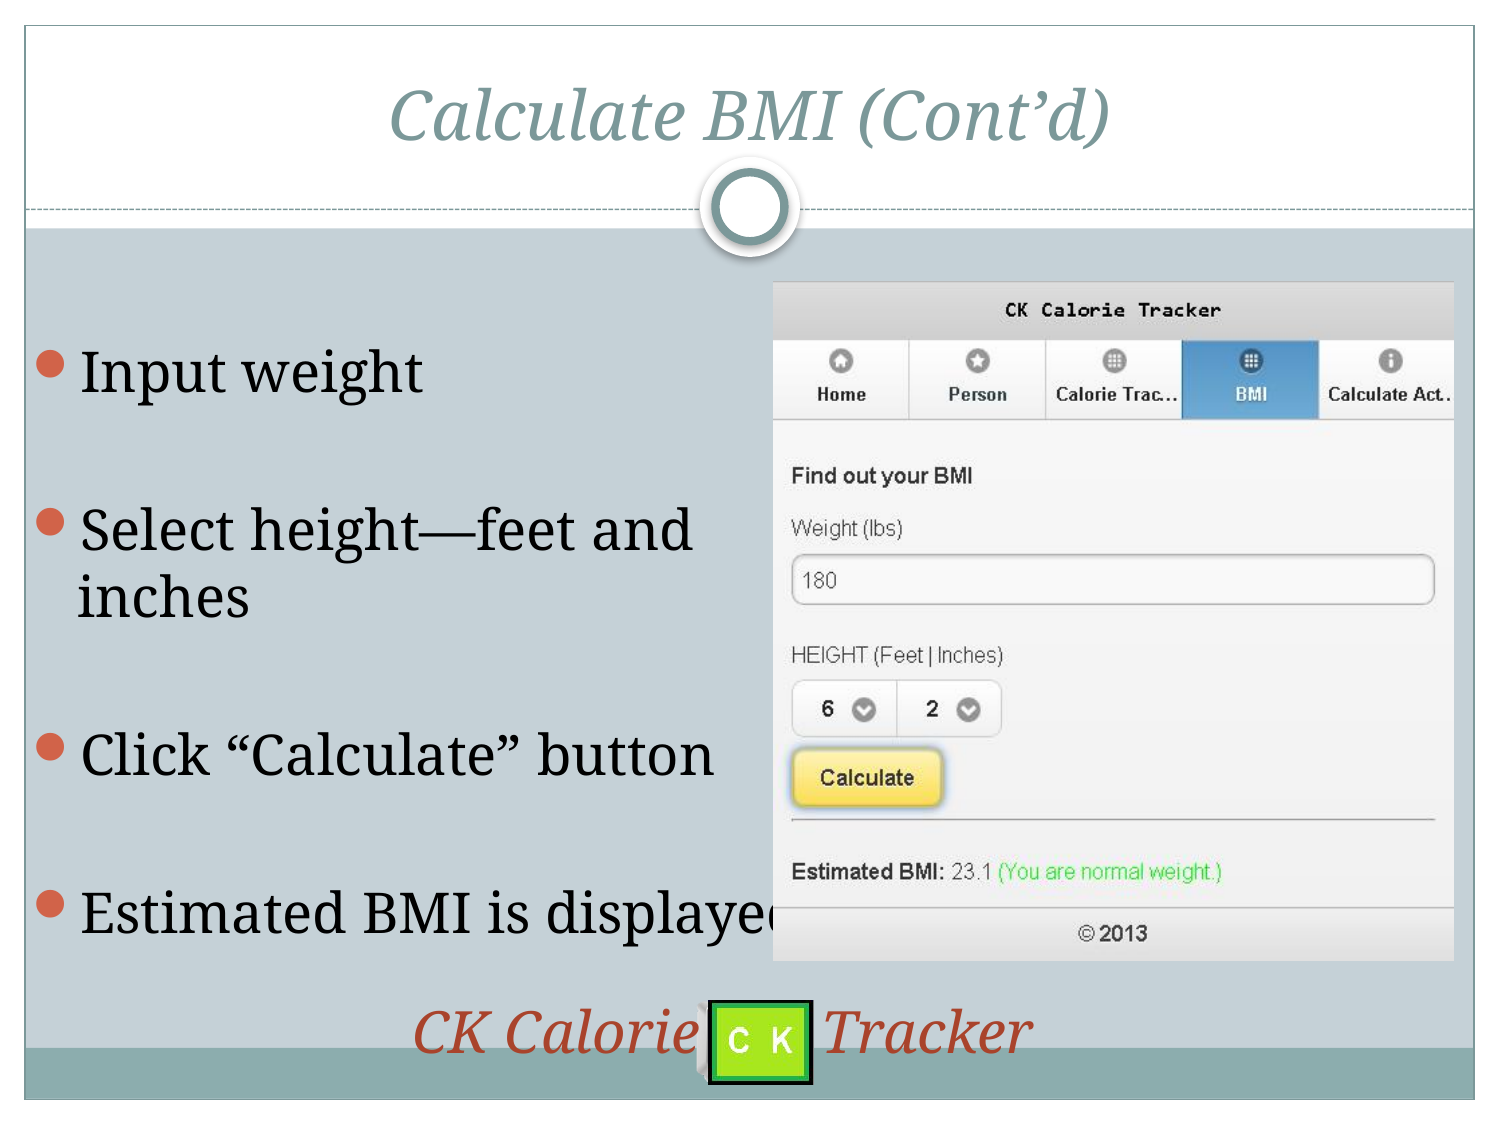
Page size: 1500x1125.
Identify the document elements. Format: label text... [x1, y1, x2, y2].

picture [680, 993, 814, 1091]
list Input weight Select height—feet and inches Click “Calculate” button Estimated BMI is displayed [17, 250, 821, 1001]
text_box CK Calorie Tracker [397, 987, 1049, 1073]
title Calculate BMI (Cont’d) [49, 37, 1450, 162]
picture [773, 280, 1454, 962]
